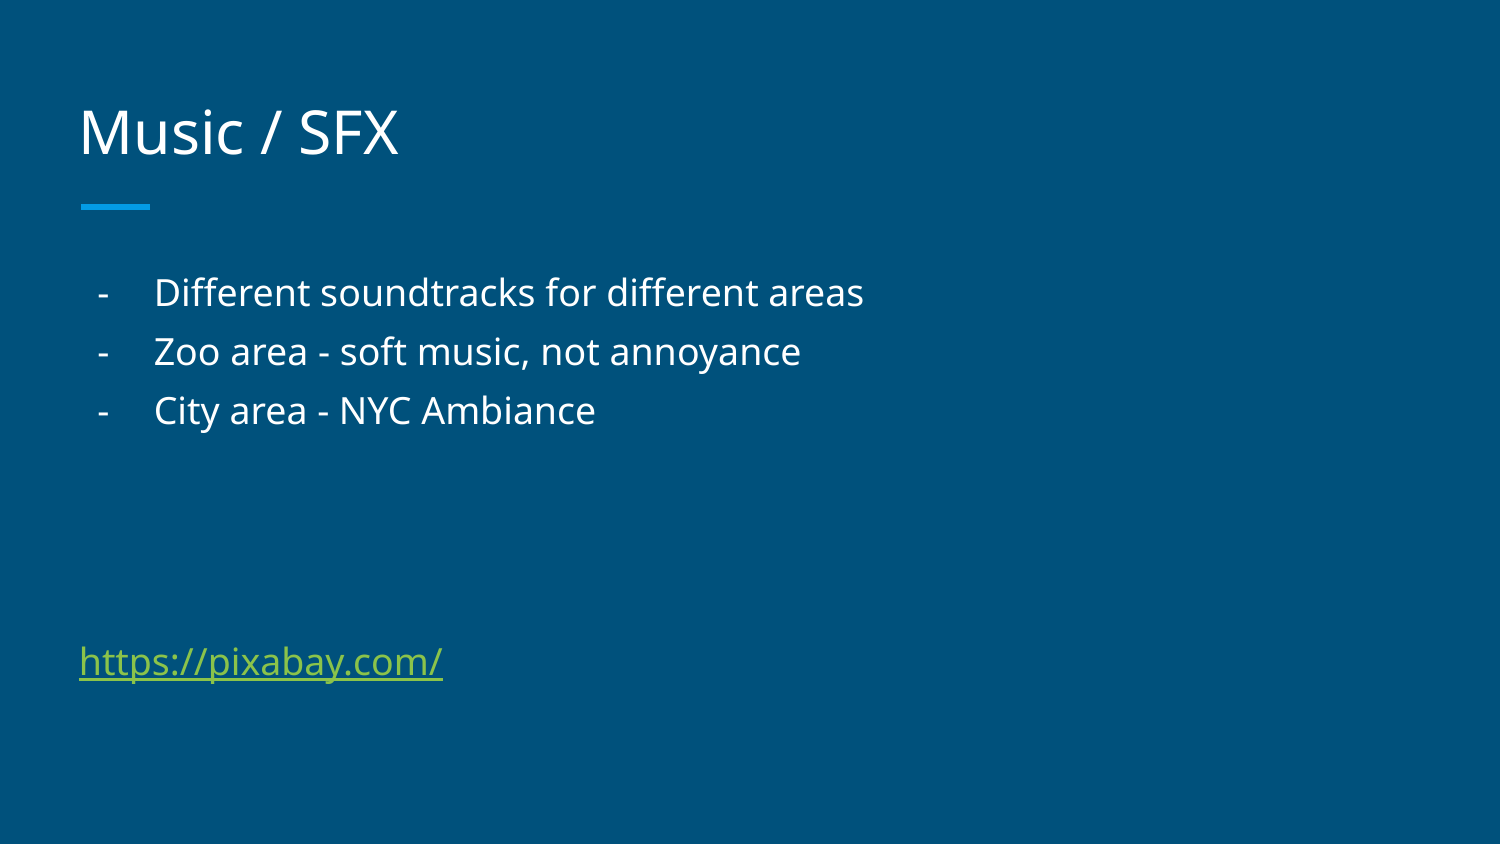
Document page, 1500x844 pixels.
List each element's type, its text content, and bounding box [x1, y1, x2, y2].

list Different soundtracks for different areas Zoo area - soft music, not annoyance City area - NYC Ambiance https://pixabay.com/ [63, 244, 1437, 750]
title Music / SFX [63, 75, 1437, 188]
